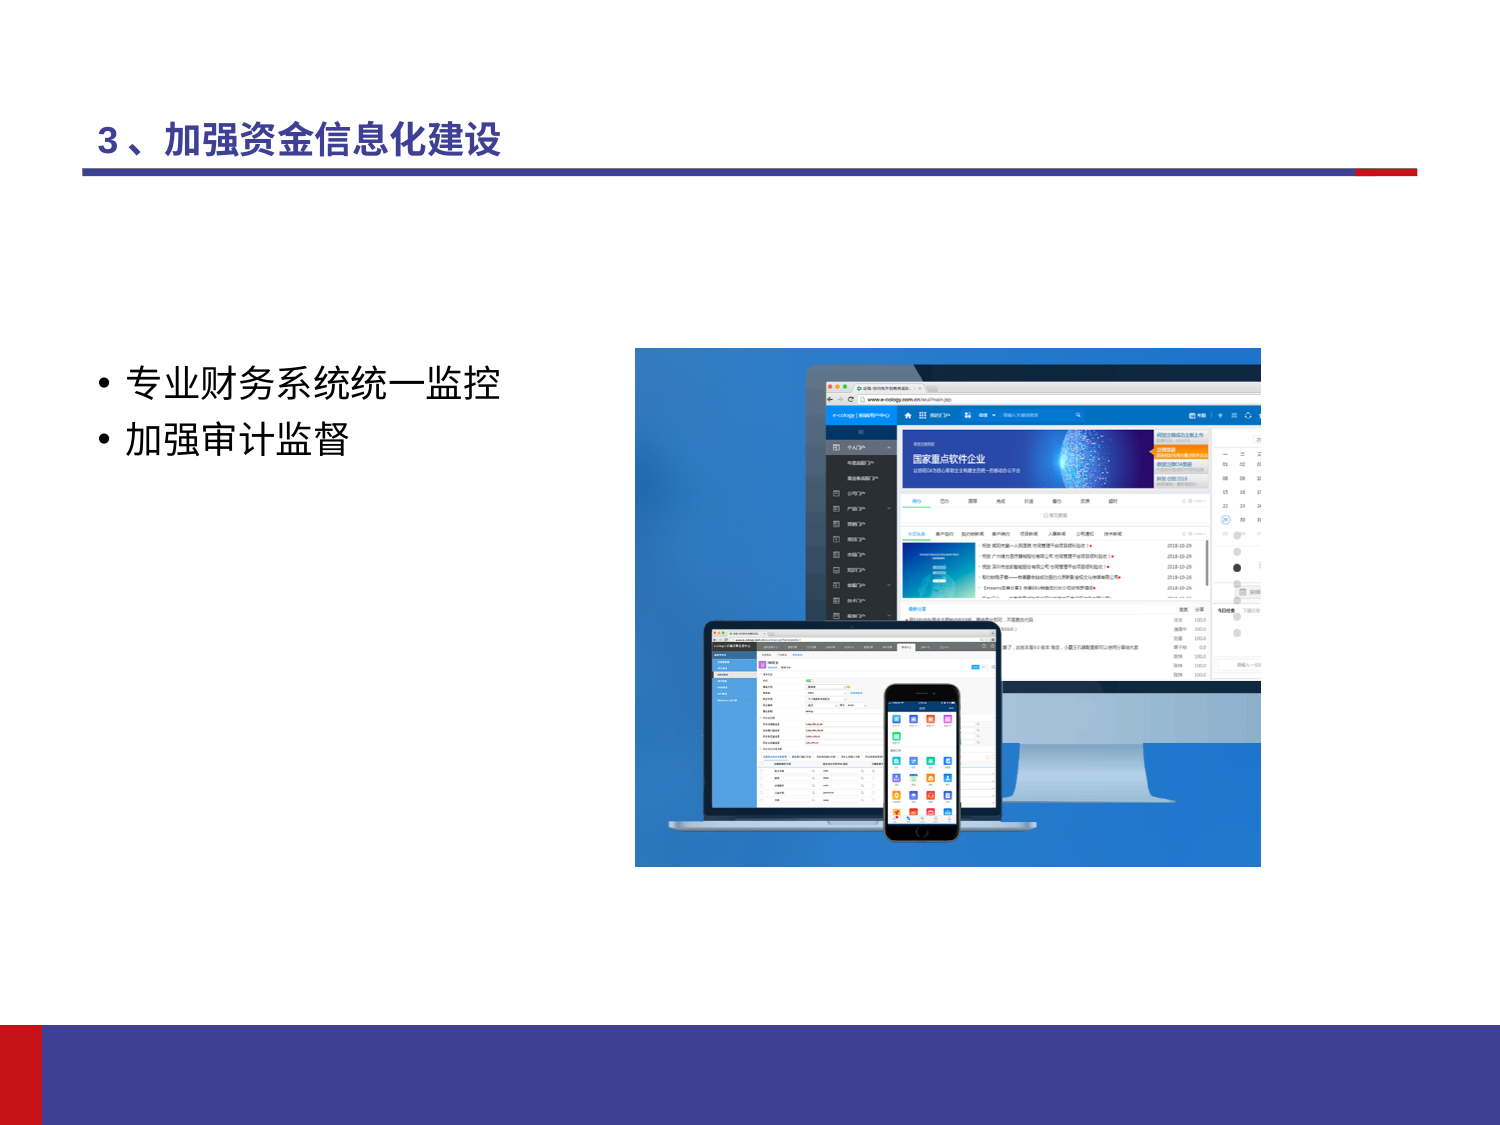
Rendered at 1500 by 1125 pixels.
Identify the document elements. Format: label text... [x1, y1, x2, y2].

title 3、加强资金信息化建设 [82, 0, 1418, 169]
list 专业财务系统统一监控 加强审计监督 [82, 184, 1418, 1008]
picture [635, 348, 1261, 867]
